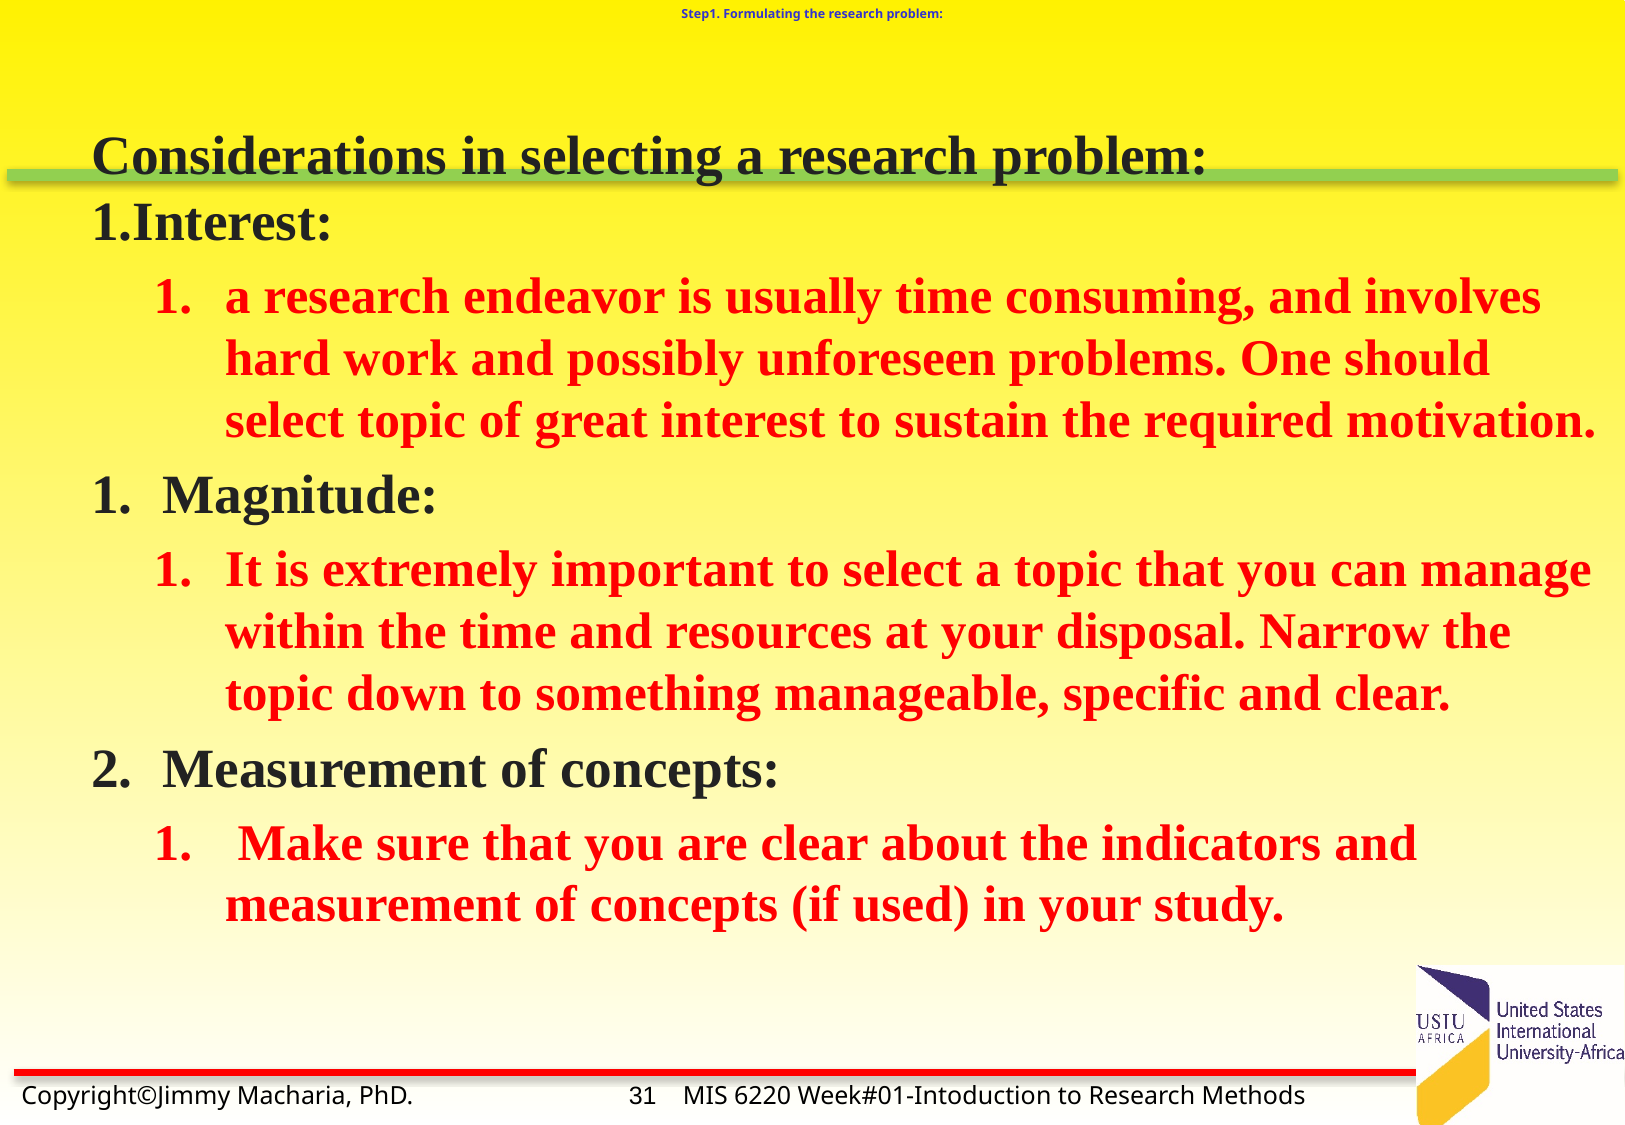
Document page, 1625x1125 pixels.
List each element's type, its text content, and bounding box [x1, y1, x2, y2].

list Considerations in selecting a research problem: 1.Interest: a research endeavor is usually time consuming, and involves hard work and possibly unforeseen problems. One should select topic of great interest to sustain the required motivation. Magnitude: It is extremely important to select a topic that you can manage within the time and resources at your disposal. Narrow the topic down to something manageable, specific and clear. Measurement of concepts: Make sure that you are clear about the indicators and measurement of concepts (if used) in your study. [79, 113, 1611, 1064]
picture [1416, 965, 1625, 1125]
title Step1. Formulating the research problem: [13, 0, 1611, 89]
